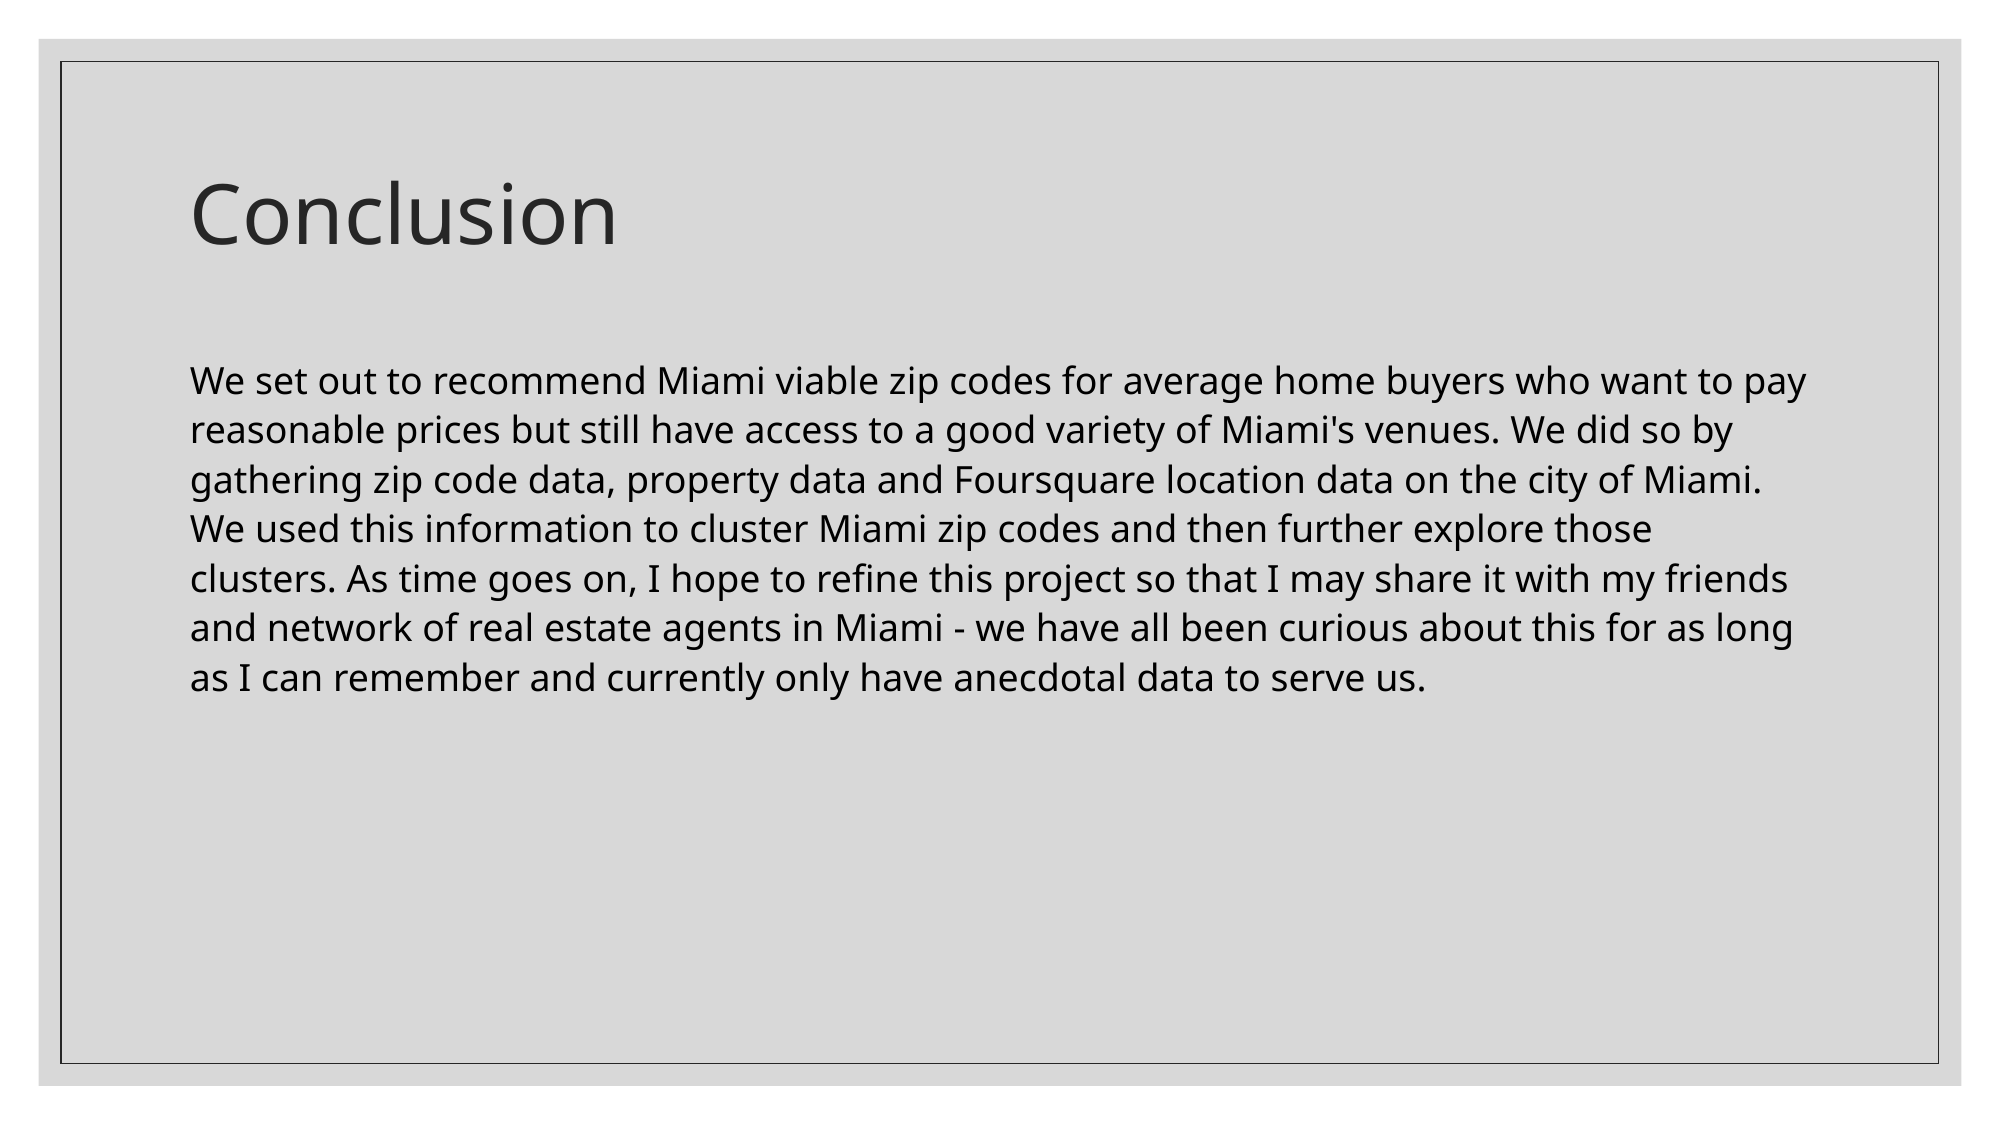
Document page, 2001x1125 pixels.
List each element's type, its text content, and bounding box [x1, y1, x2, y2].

list We set out to recommend Miami viable zip codes for average home buyers who want to pay reasonable prices but still have access to a good variety of Miami's venues. We did so by gathering zip code data, property data and Foursquare location data on the city of Miami. We used this information to cluster Miami zip codes and then further explore those clusters. As time goes on, I hope to refine this project so that I may share it with my friends and network of real estate agents in Miami - we have all been curious about this for as long as I can remember and currently only have anecdotal data to serve us. [174, 345, 1825, 977]
title Conclusion [174, 105, 1825, 331]
